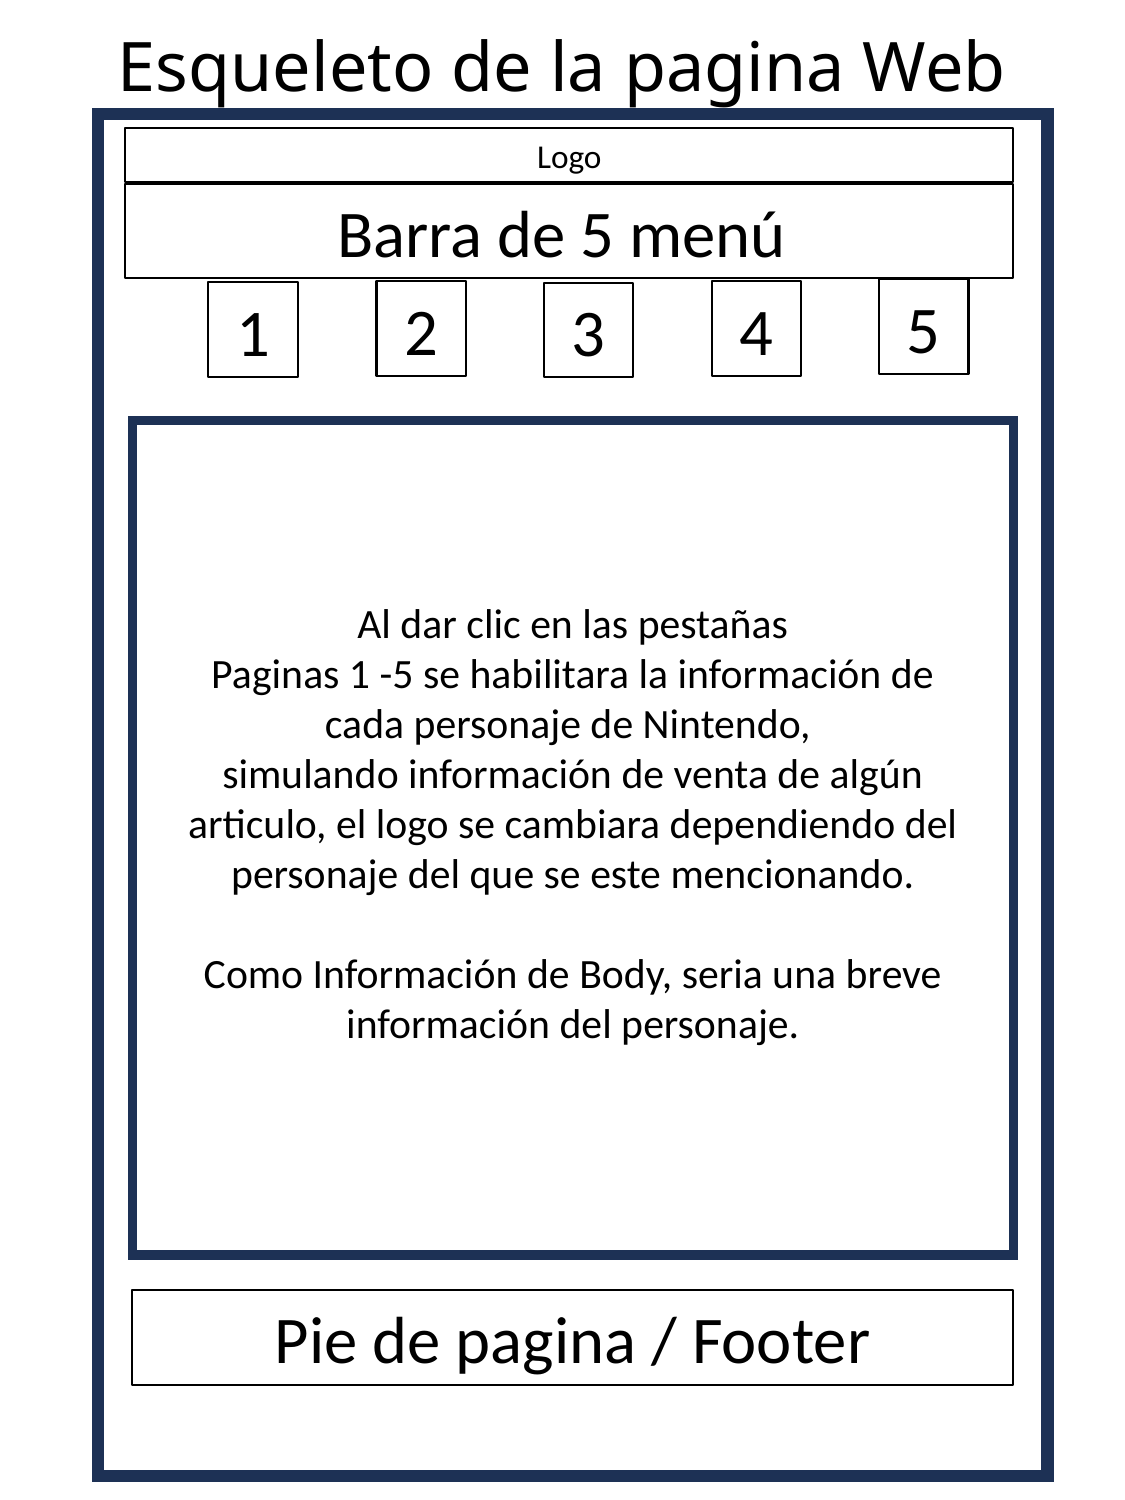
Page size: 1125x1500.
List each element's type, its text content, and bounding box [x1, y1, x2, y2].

text_box 3 [543, 282, 634, 378]
text_box [131, 420, 1014, 1256]
text_box Barra de 5 menú [125, 183, 1014, 279]
text_box [97, 113, 1049, 1477]
text_box 5 [879, 279, 969, 375]
text_box Logo [125, 127, 1014, 183]
text_box Pie de pagina / Footer [132, 1290, 1014, 1385]
text_box 4 [711, 281, 802, 376]
text_box 1 [208, 282, 298, 377]
text_box Al dar clic en las pestañas Paginas 1 -5 se habilitara la información de cada personaje de Nintendo, simulando información de venta de algún articulo, el logo se cambiara dependiendo del personaje del que se este mencionando. Como Información de Body, seria una breve información del personaje. [159, 588, 986, 1055]
title Esqueleto de la pagina Web [77, 23, 1048, 114]
text_box 2 [376, 281, 466, 376]
